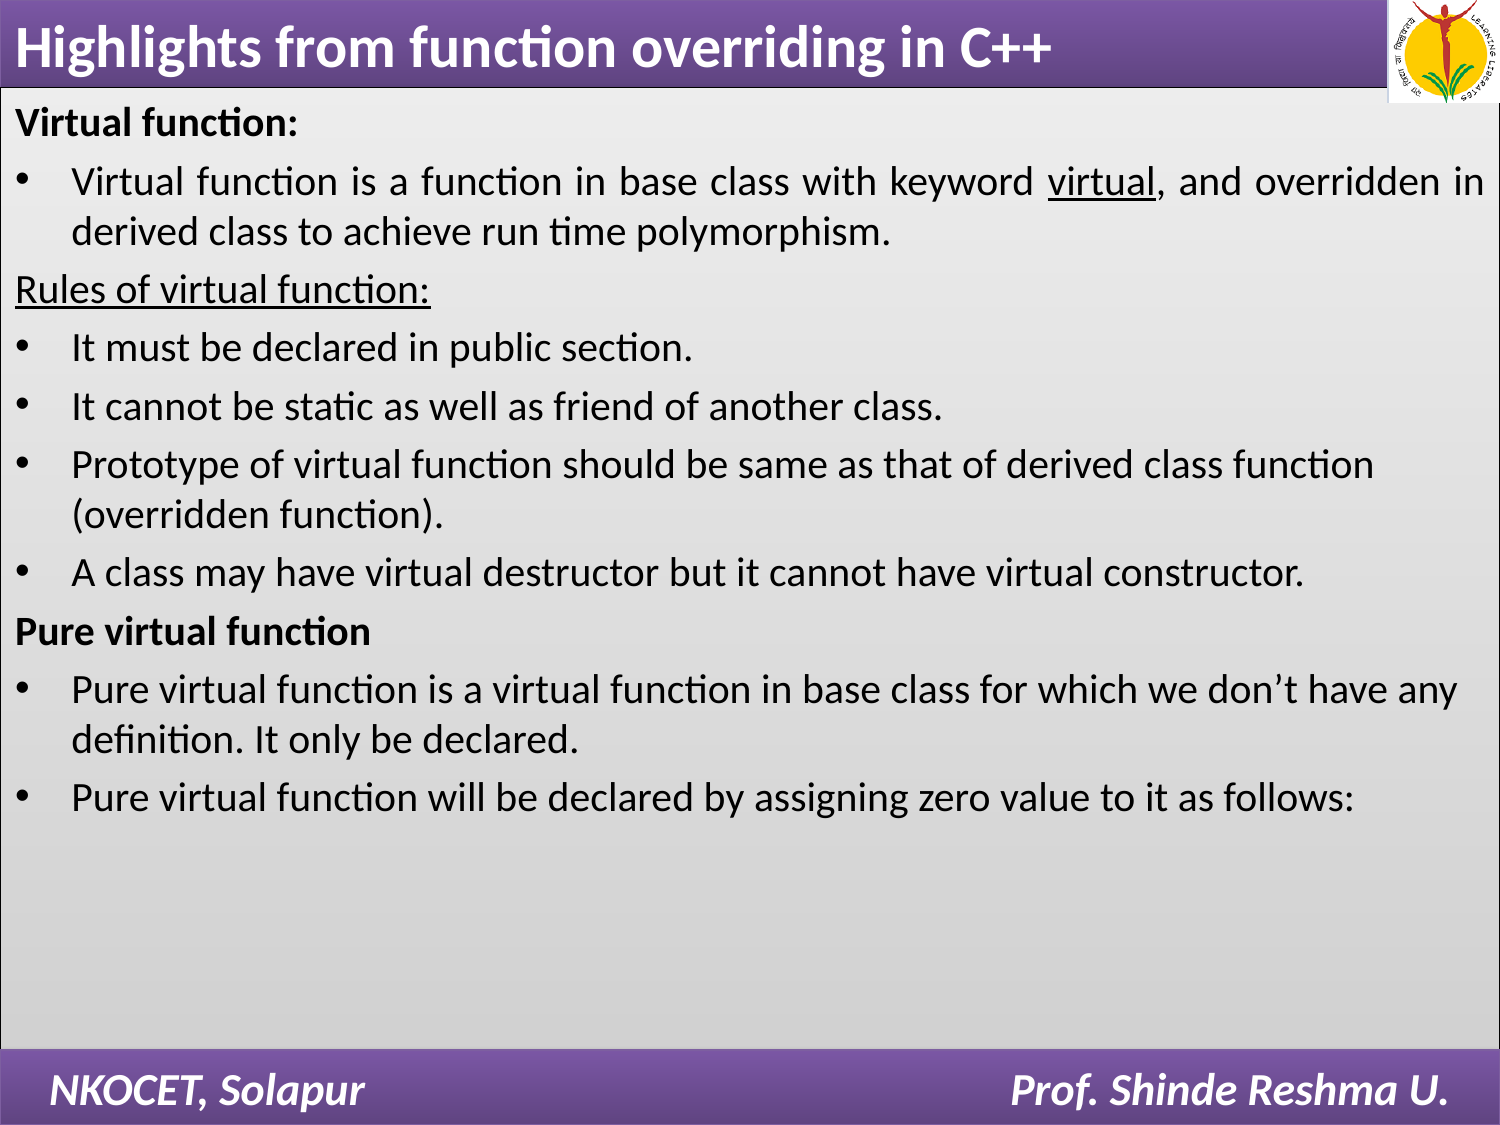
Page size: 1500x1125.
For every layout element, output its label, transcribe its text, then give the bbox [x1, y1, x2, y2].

title Highlights from function overriding in C++ [0, 0, 1385, 86]
picture [1387, 0, 1500, 104]
text_box NKOCET, Solapur Prof. Shinde Reshma U. [0, 1049, 1500, 1125]
list Virtual function: Virtual function is a function in base class with keyword virtual, and overridden in derived class to achieve run time polymorphism. Rules of virtual function: It must be declared in public section. It cannot be static as well as friend of another class. Prototype of virtual function should be same as that of derived class function (overridden function). A class may have virtual destructor but it cannot have virtual constructor. Pure virtual function Pure virtual function is a virtual function in base class for which we don’t have any definition. It only be declared. Pure virtual function will be declared by assigning zero value to it as follows: [0, 87, 1500, 1049]
